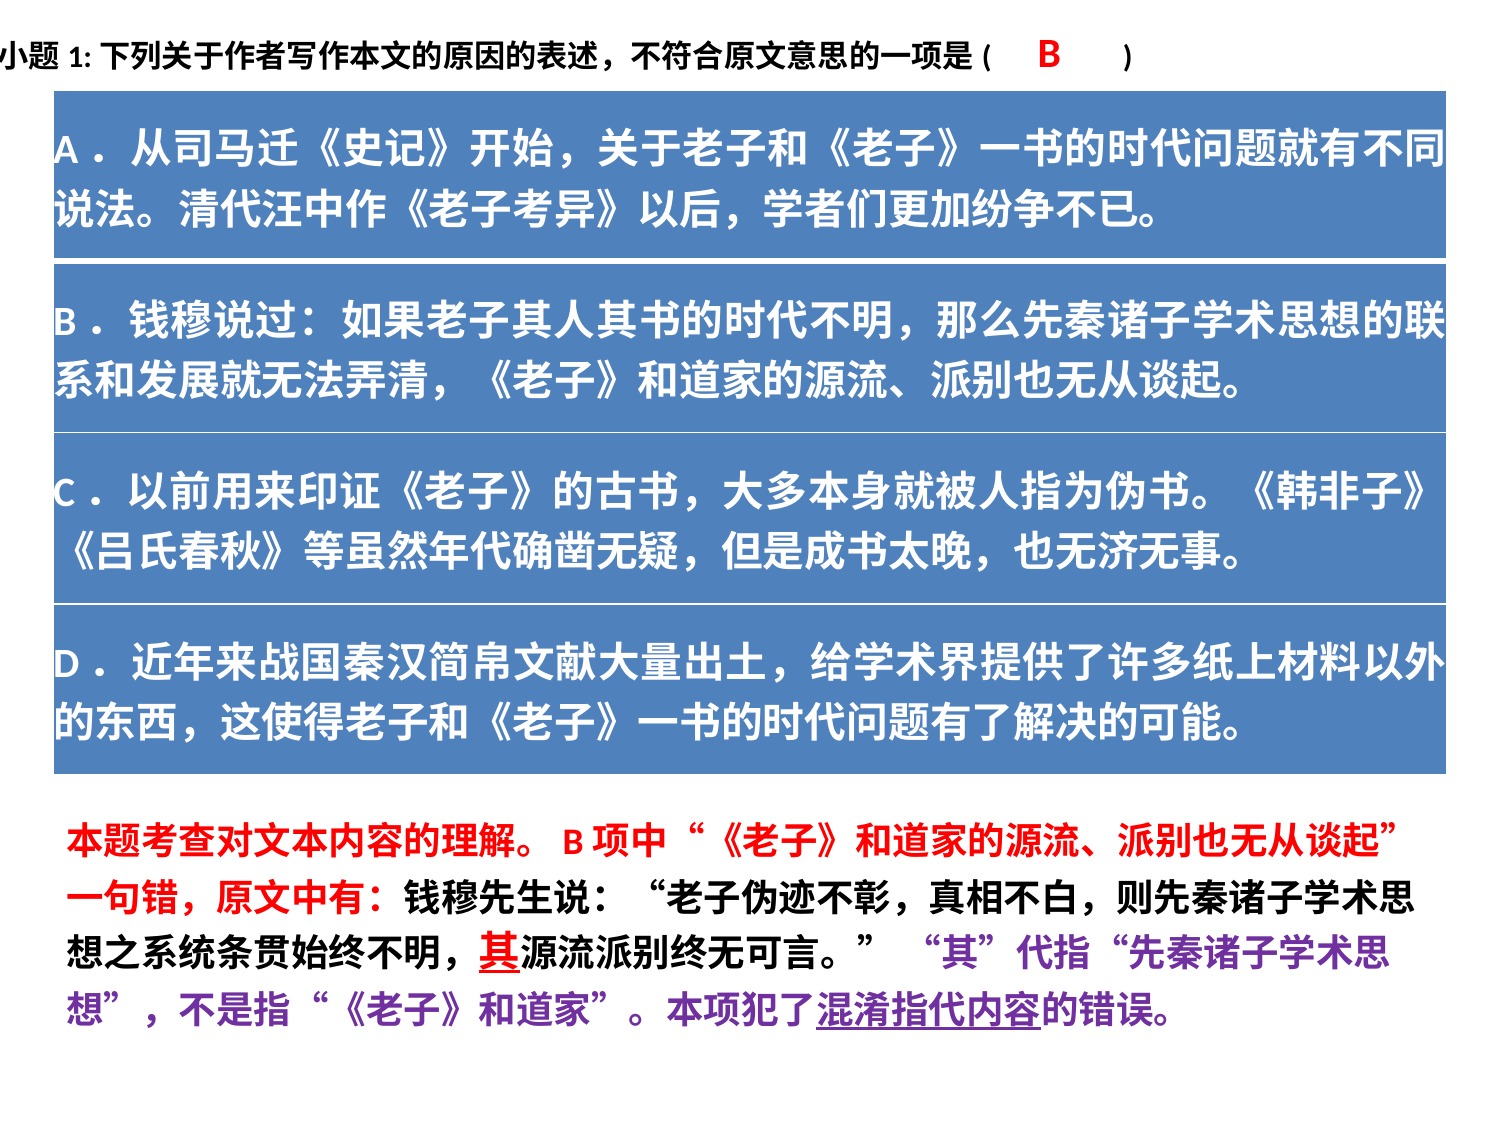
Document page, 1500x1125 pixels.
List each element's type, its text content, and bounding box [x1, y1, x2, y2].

text_box 小题1:下列关于作者写作本文的原因的表述，不符合原文意思的一项是( B ) [0, 18, 1148, 84]
table_cell B．钱穆说过：如果老子其人其书的时代不明，那么先秦诸子学术思想的联系和发展就无法弄清，《老子》和道家的源流、派别也无从谈起。 [54, 264, 1446, 432]
table_header A．从司马迁《史记》开始，关于老子和《老子》一书的时代问题就有不同说法。清代汪中作《老子考异》以后，学者们更加纷争不已。 [54, 91, 1446, 258]
text_box 本题考查对文本内容的理解。B项中“《老子》和道家的源流、派别也无从谈起”一句错，原文中有：钱穆先生说：“老子伪迹不彰，真相不白，则先秦诸子学术思想之系统条贯始终不明，其源流派别终无可言。” “其”代指“先秦诸子学术思想”，不是指“《老子》和道家”。本项犯了混淆指代内容的错误。 [51, 798, 1457, 1095]
table_cell C．以前用来印证《老子》的古书，大多本身就被人指为伪书。《韩非子》、《吕氏春秋》等虽然年代确凿无疑，但是成书太晚，也无济无事。 [54, 433, 1446, 603]
table_cell D．近年来战国秦汉简帛文献大量出土，给学术界提供了许多纸上材料以外的东西，这使得老子和《老子》一书的时代问题有了解决的可能。 [54, 605, 1446, 774]
